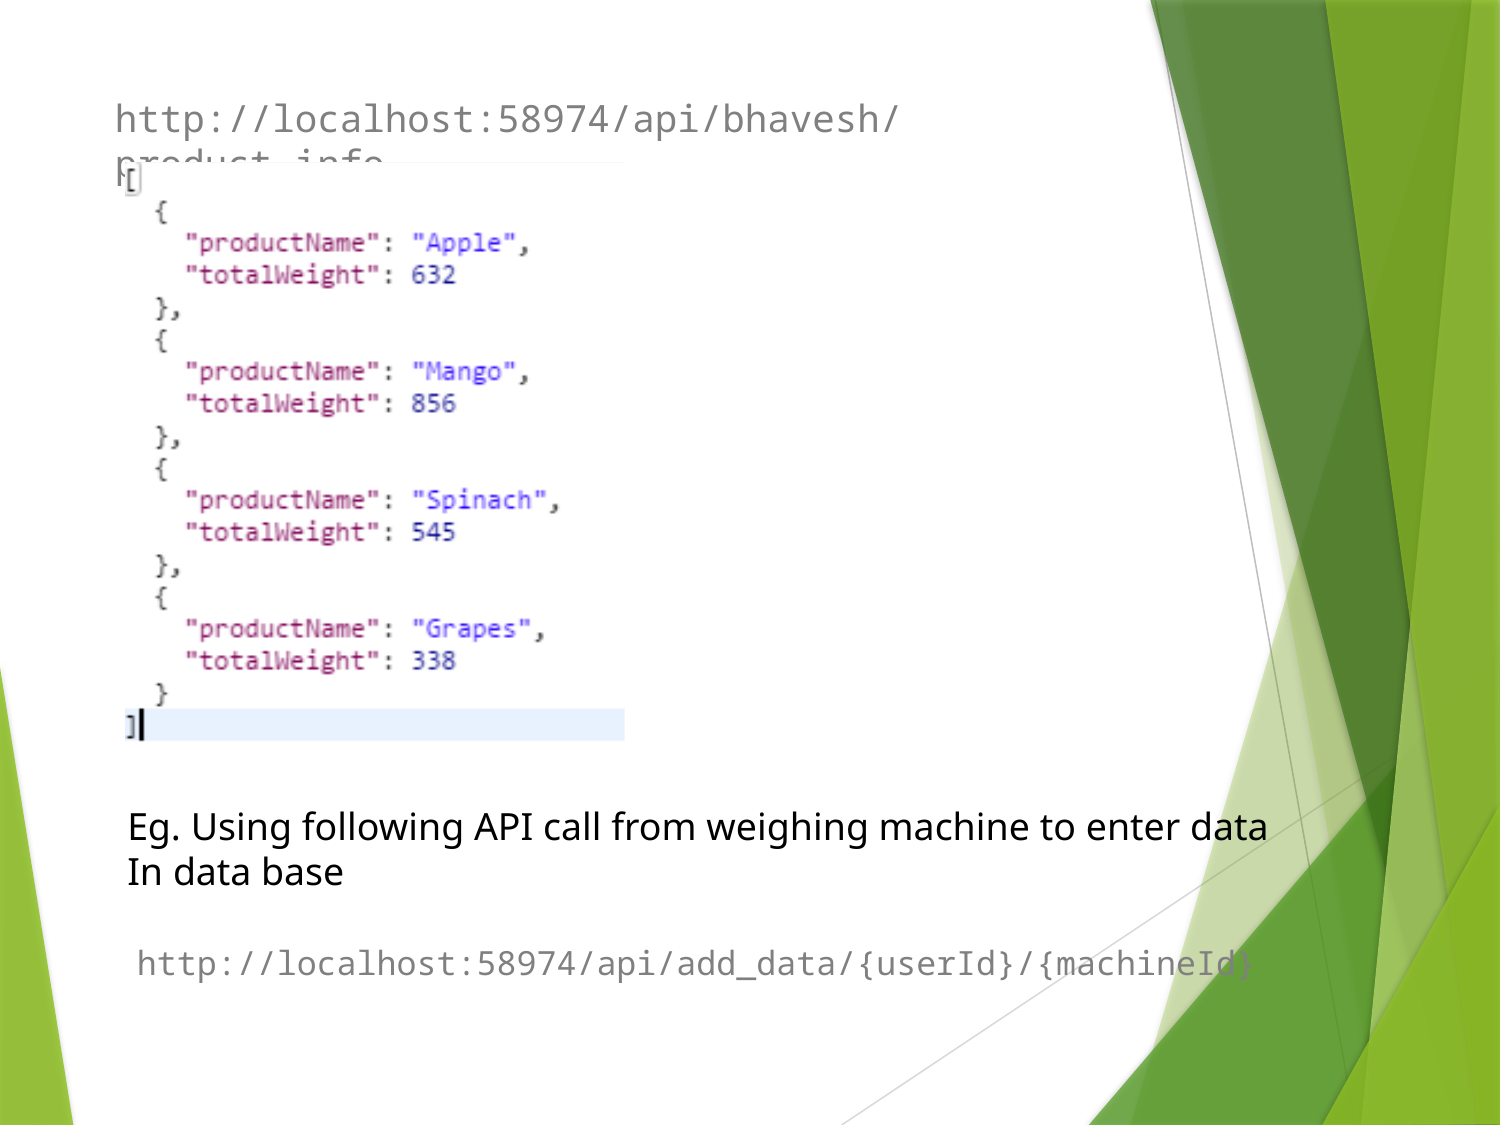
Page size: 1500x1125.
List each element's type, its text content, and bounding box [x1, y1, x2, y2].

picture [124, 161, 626, 752]
list http://localhost:58974/api/bhavesh/product_info [99, 87, 1142, 763]
text_box Eg. Using following API call from weighing machine to enter data In data base http://localhost:58974/api/add_data/{userId}/{machineId} [112, 795, 1313, 991]
